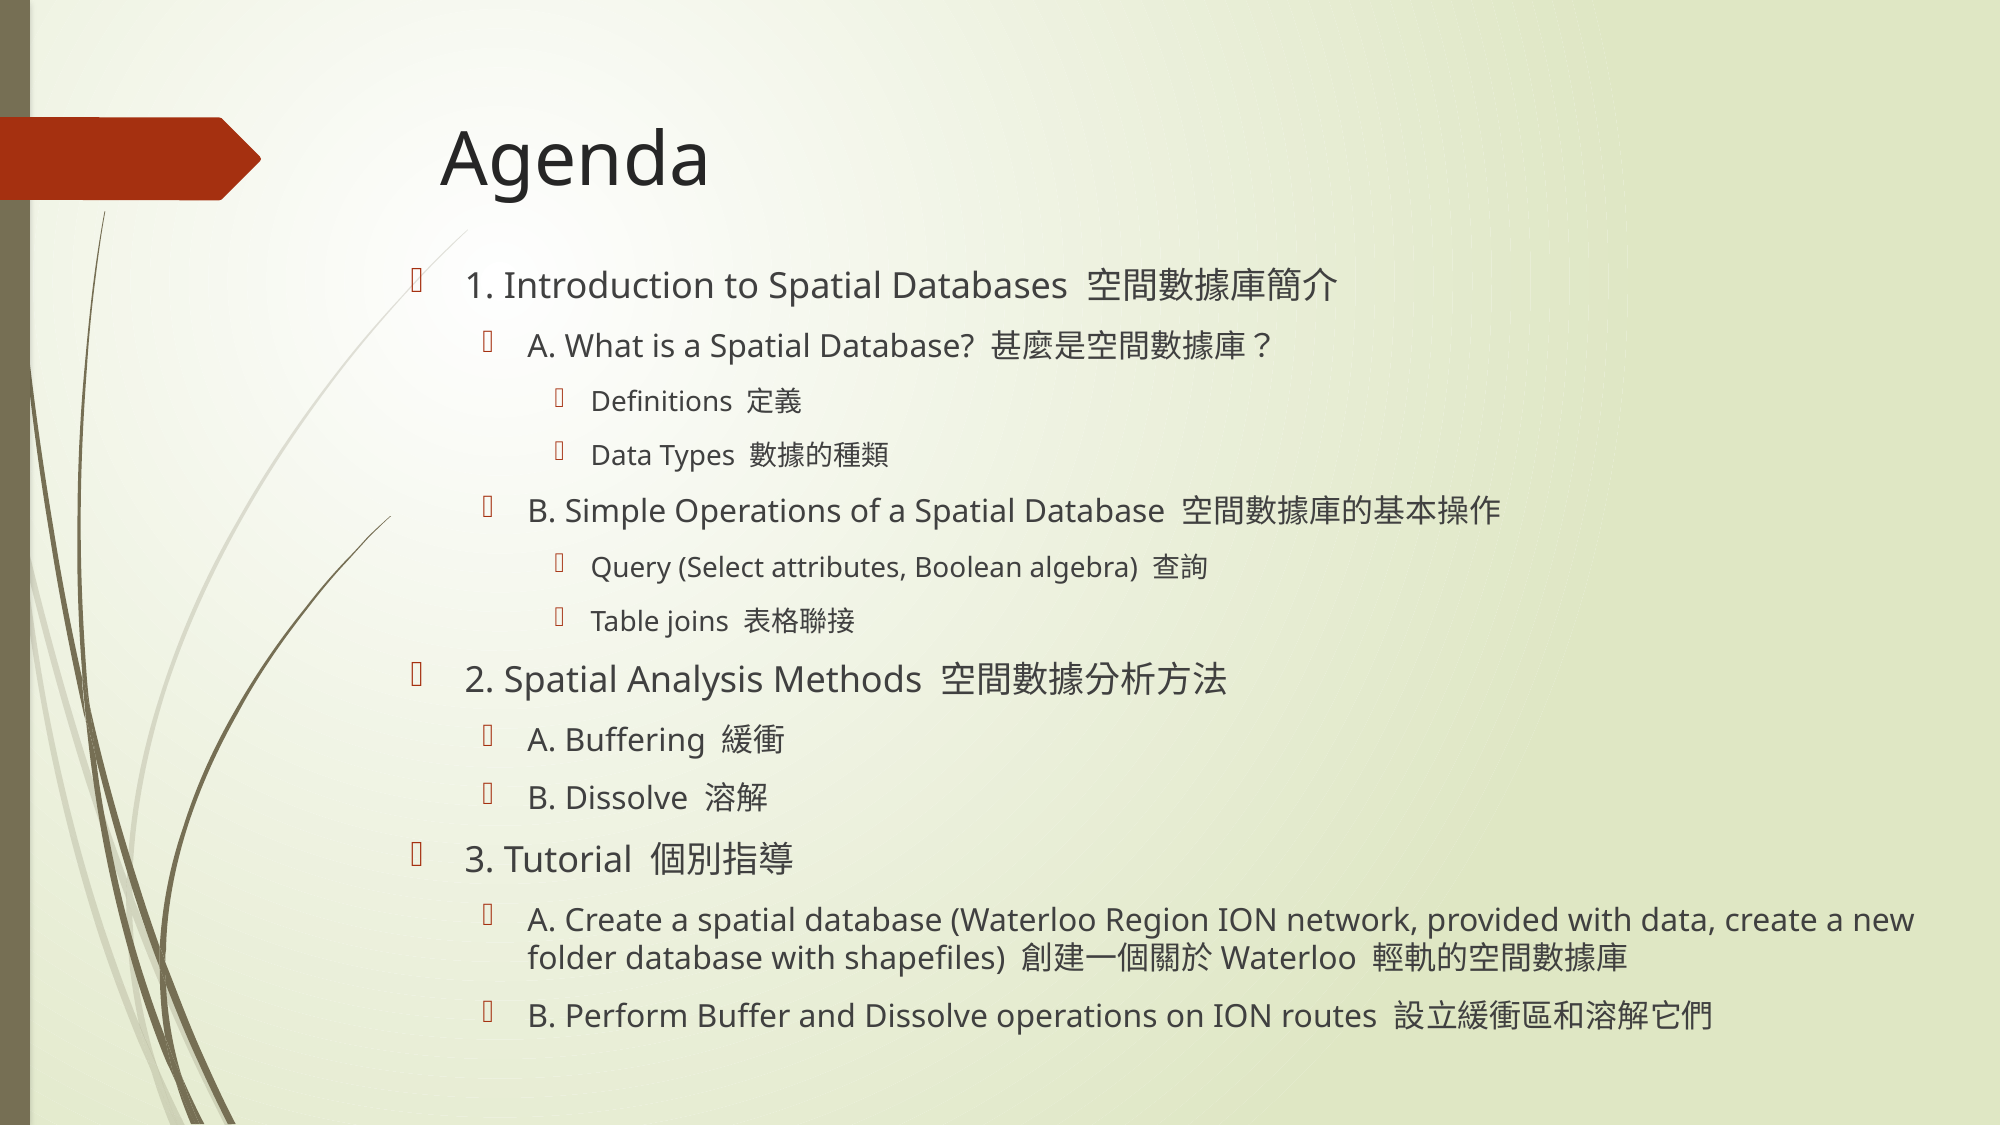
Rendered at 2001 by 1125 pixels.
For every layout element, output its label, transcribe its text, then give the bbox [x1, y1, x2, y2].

list 1. Introduction to Spatial Databases 空間數據庫簡介 A. What is a Spatial Database? 甚麼是空間數據庫？ Definitions 定義 Data Types 數據的種類 B. Simple Operations of a Spatial Database 空間數據庫的基本操作 Query (Select attributes, Boolean algebra) 查詢 Table joins 表格聯接 2. Spatial Analysis Methods 空間數據分析方法 A. Buffering 緩衝 B. Dissolve 溶解 3. Tutorial 個別指導 A. Create a spatial database (Waterloo Region ION network, provided with data, create a new folder database with shapefiles) 創建一個關於Waterloo 輕軌的空間數據庫 B. Perform Buffer and Dissolve operations on ION routes 設立緩衝區和溶解它們 [395, 254, 1937, 1047]
title Agenda [425, 102, 1888, 254]
